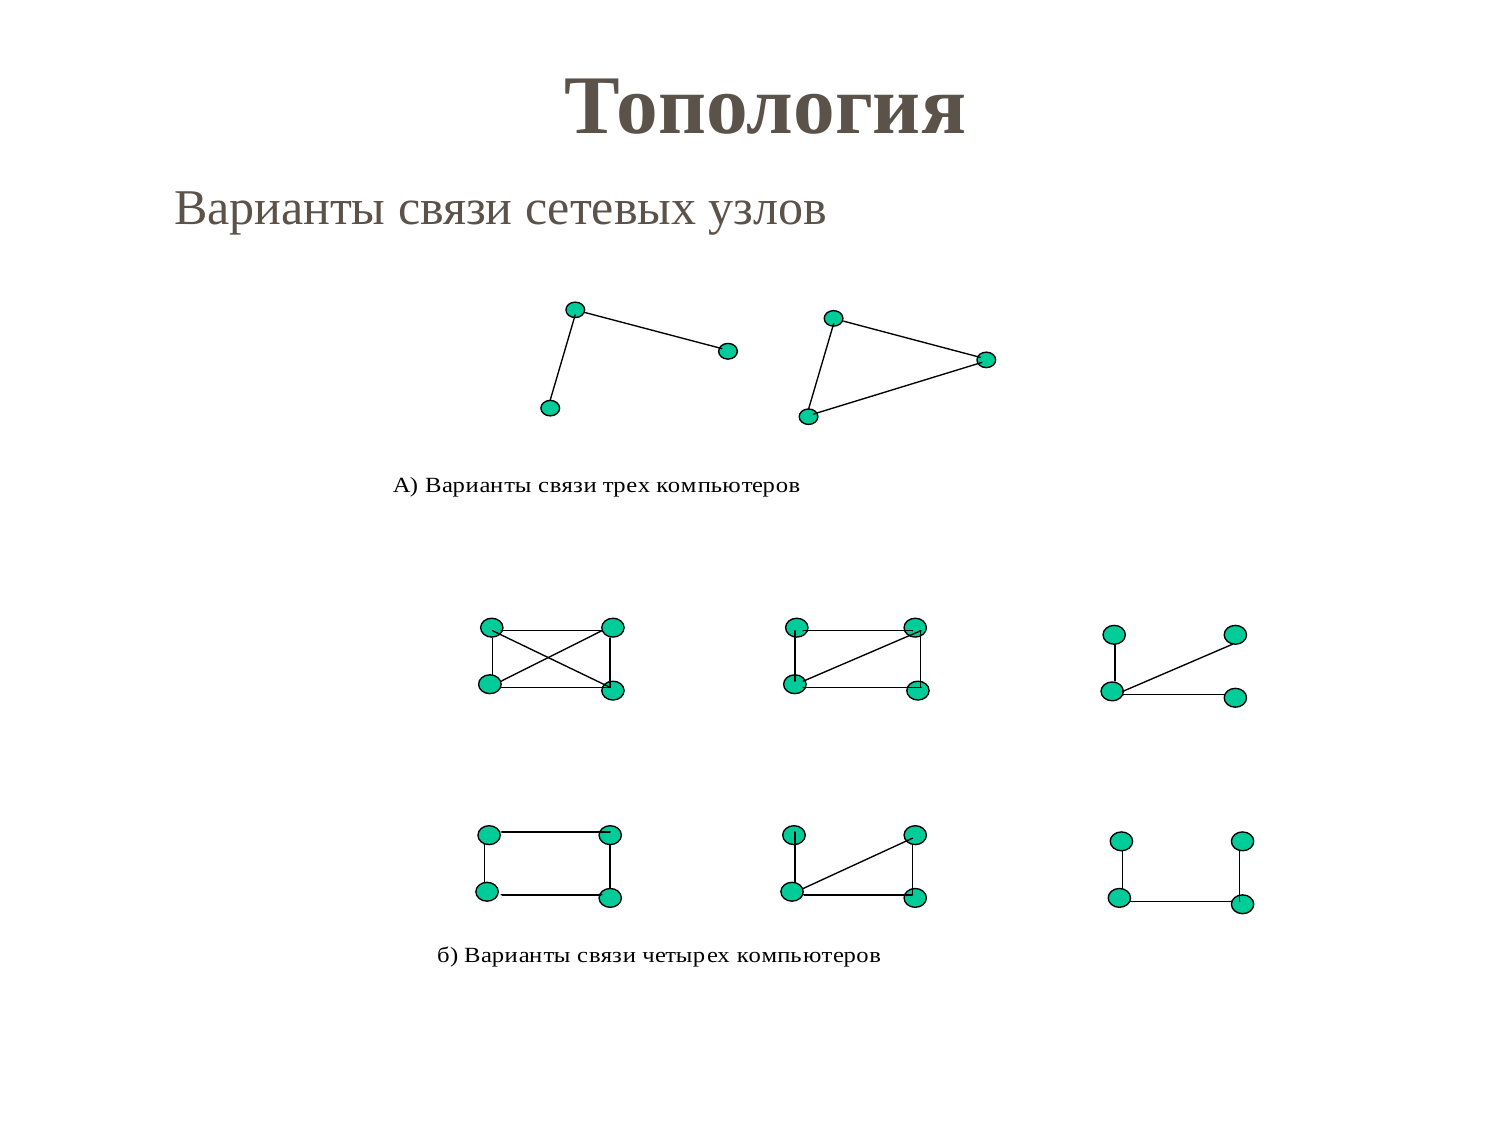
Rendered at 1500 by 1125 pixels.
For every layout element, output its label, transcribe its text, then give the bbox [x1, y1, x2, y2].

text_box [123, 266, 1424, 1125]
text_box Топология Варианты связи сетевых узлов [159, 42, 1385, 243]
